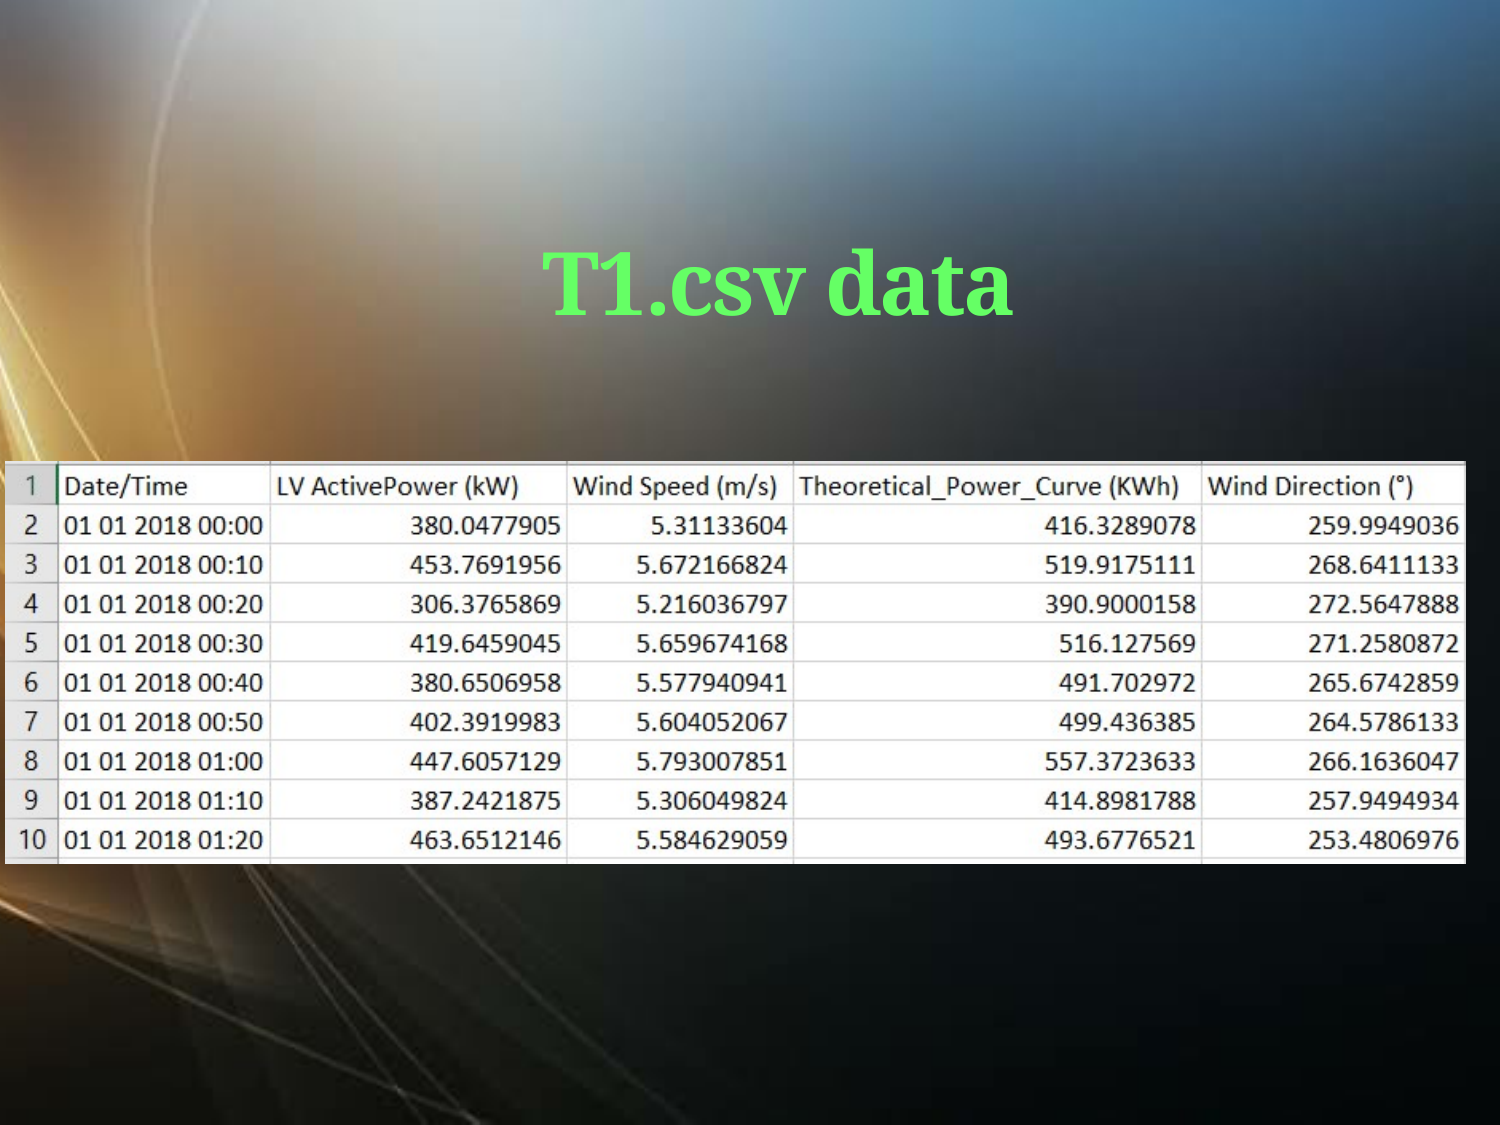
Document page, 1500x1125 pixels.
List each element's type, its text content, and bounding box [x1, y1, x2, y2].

picture [0, 0, 1500, 1125]
title T1.csv data [104, 140, 1455, 341]
